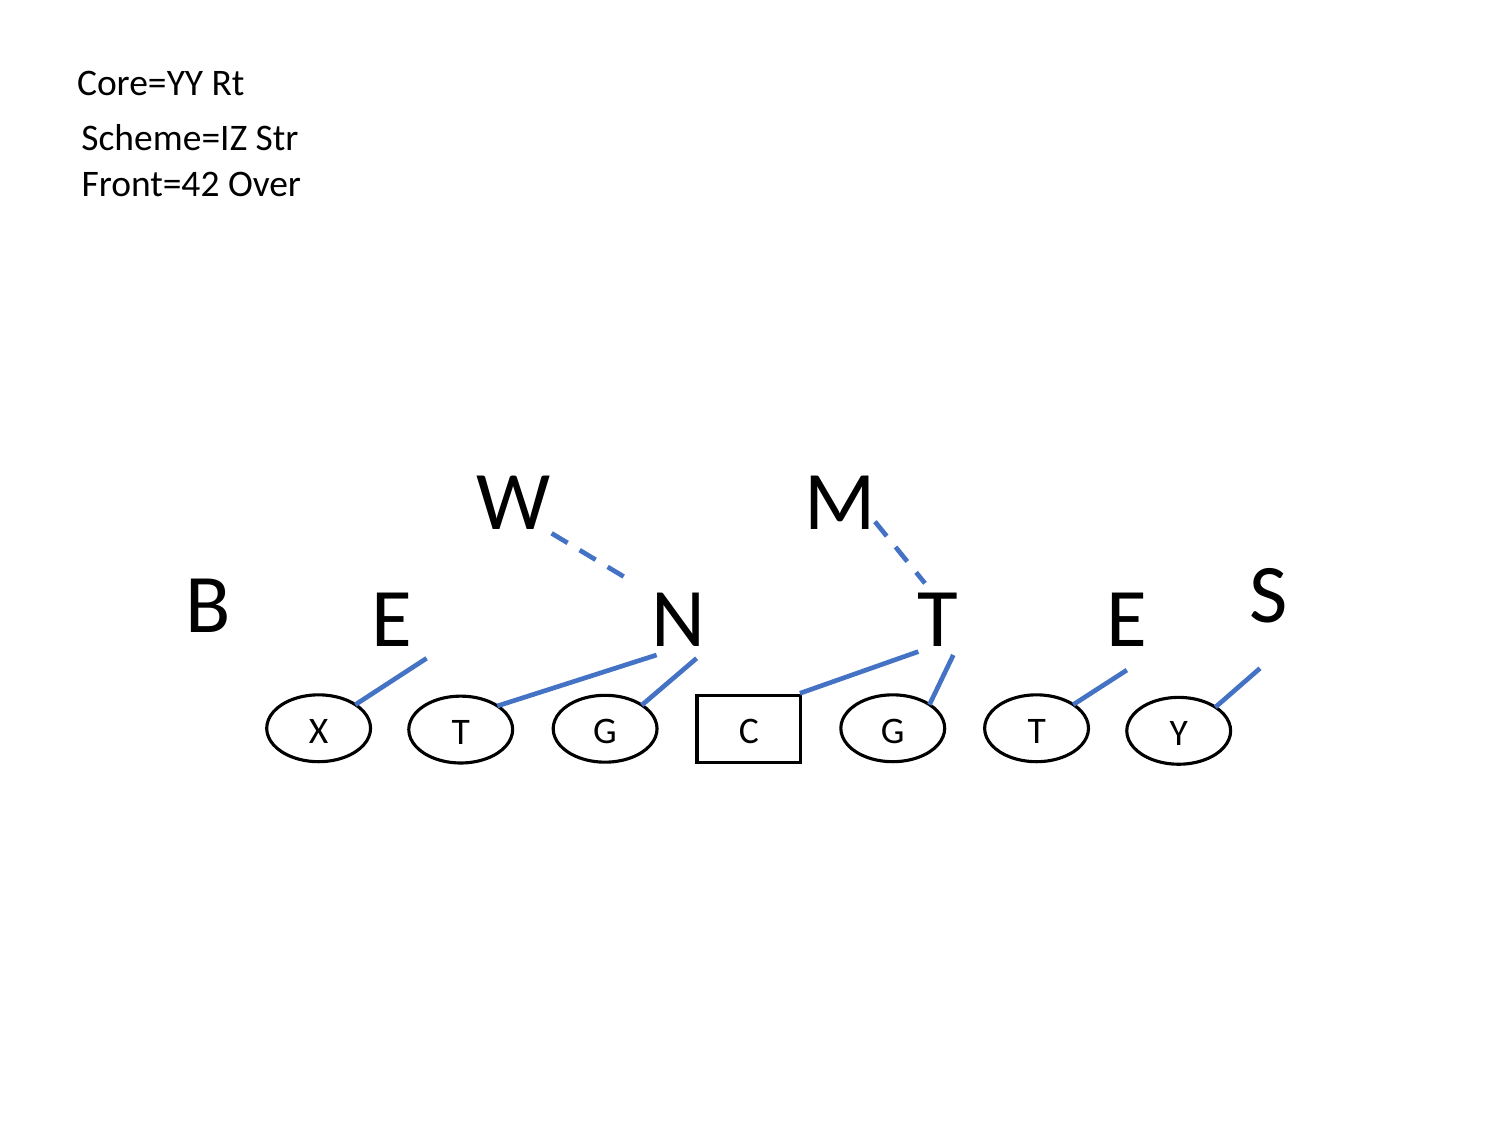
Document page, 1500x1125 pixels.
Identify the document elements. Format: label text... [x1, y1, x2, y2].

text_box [364, 658, 427, 705]
text_box N [636, 555, 721, 671]
text_box M [789, 438, 891, 554]
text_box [1081, 671, 1127, 699]
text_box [874, 521, 926, 584]
text_box G [552, 704, 659, 764]
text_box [509, 654, 657, 704]
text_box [799, 651, 919, 694]
text_box Front=42 Over [66, 151, 317, 211]
text_box T [983, 693, 1090, 763]
text_box S [1234, 531, 1303, 647]
text_box Core=YY Rt [62, 50, 260, 111]
text_box T [903, 555, 974, 671]
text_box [551, 533, 627, 579]
text_box E [1091, 555, 1163, 671]
text_box Y [1125, 696, 1232, 766]
text_box X [265, 693, 372, 763]
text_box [1219, 668, 1260, 700]
text_box C [696, 694, 802, 763]
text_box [931, 654, 954, 704]
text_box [656, 658, 697, 709]
text_box W [461, 438, 566, 554]
text_box E [356, 555, 428, 671]
text_box B [170, 541, 246, 657]
text_box Scheme=IZ Str [66, 105, 314, 166]
text_box T [407, 695, 514, 765]
text_box G [839, 694, 946, 763]
